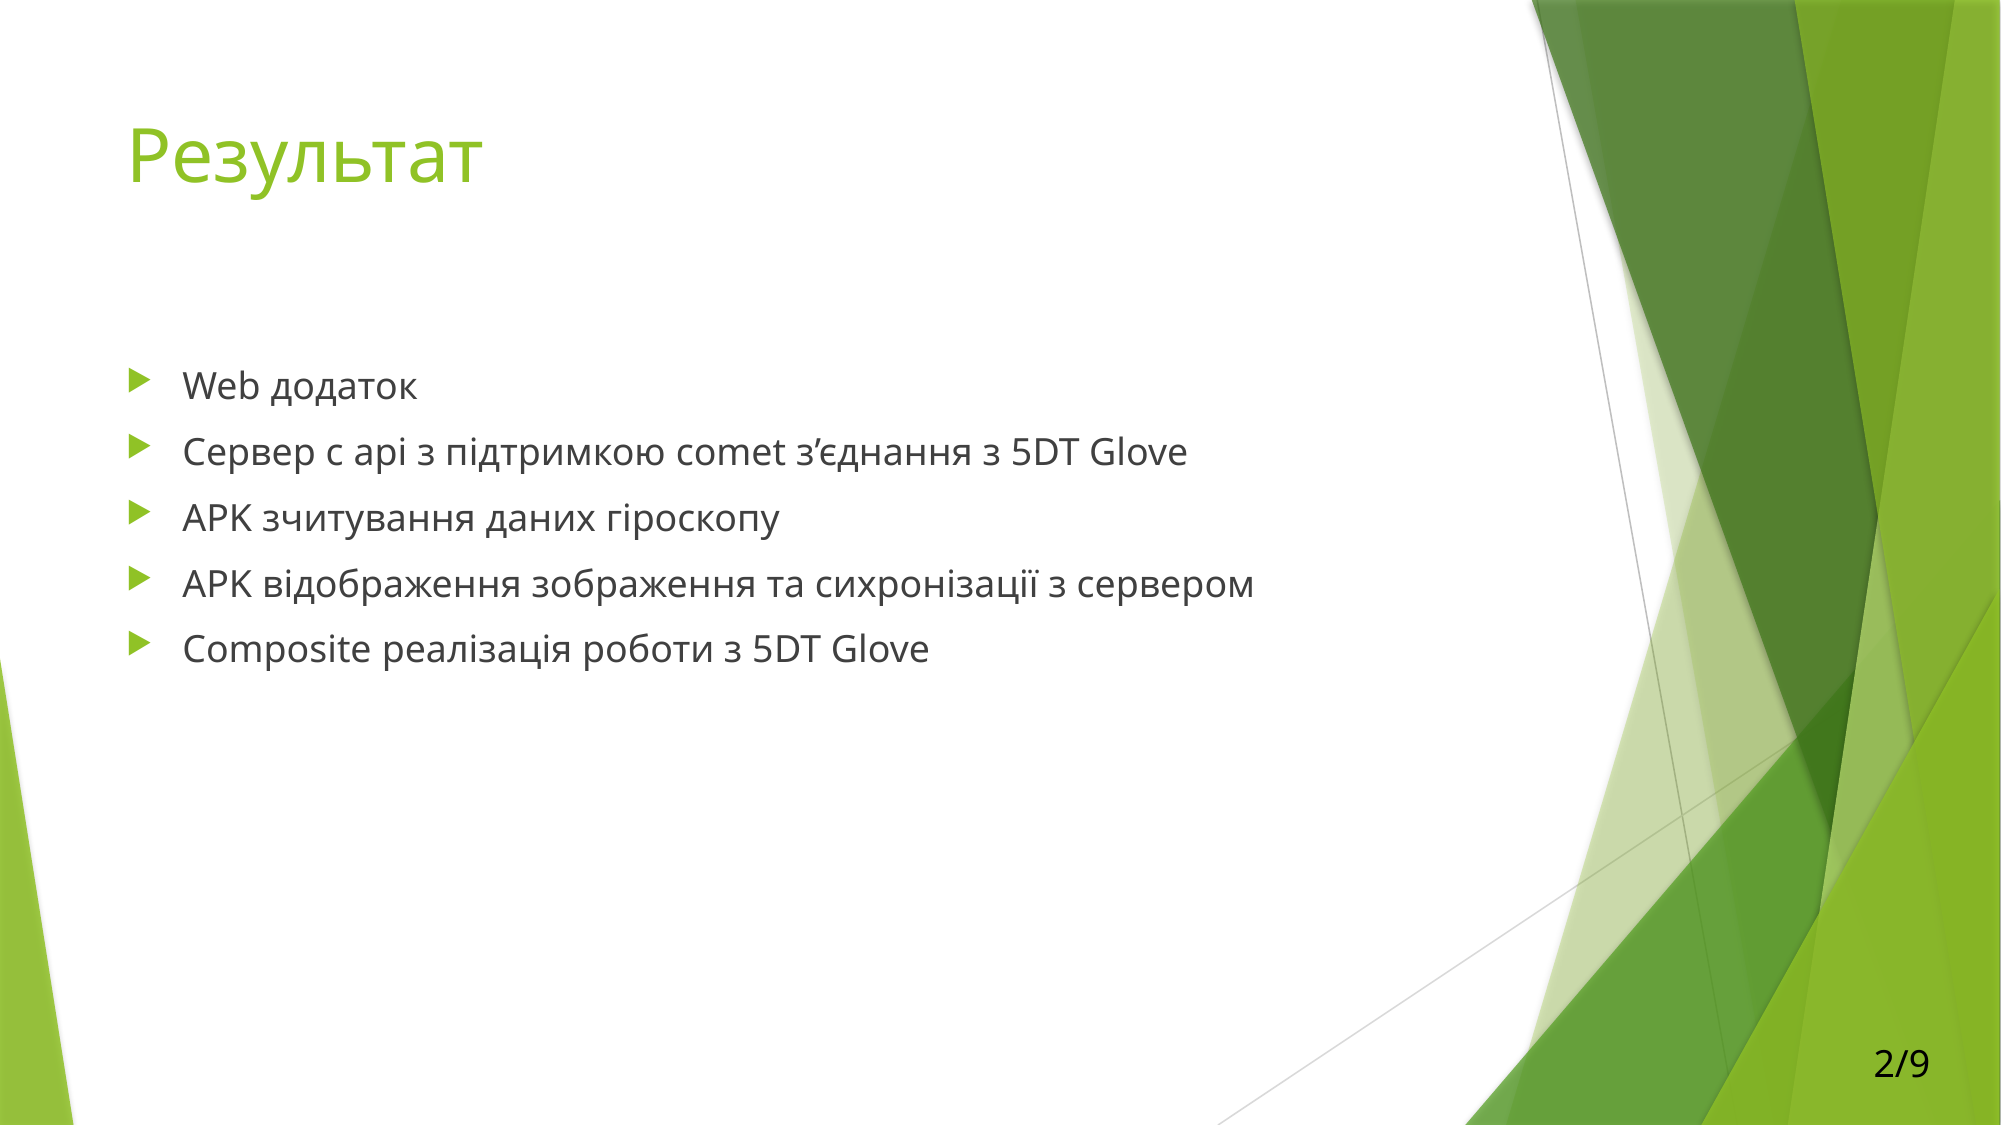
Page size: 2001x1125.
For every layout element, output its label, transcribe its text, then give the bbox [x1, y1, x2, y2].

text_box 2/9 [1858, 1032, 1946, 1093]
list Web додаток Сервер с api з підтримкою comet з’єднання з 5DT Glove APK зчитування даних гіроскопу APK відображення зображення та сихронізації з сервером Composite реалізація роботи з 5DT Glove [111, 354, 1522, 992]
title Результат [111, 99, 1522, 317]
